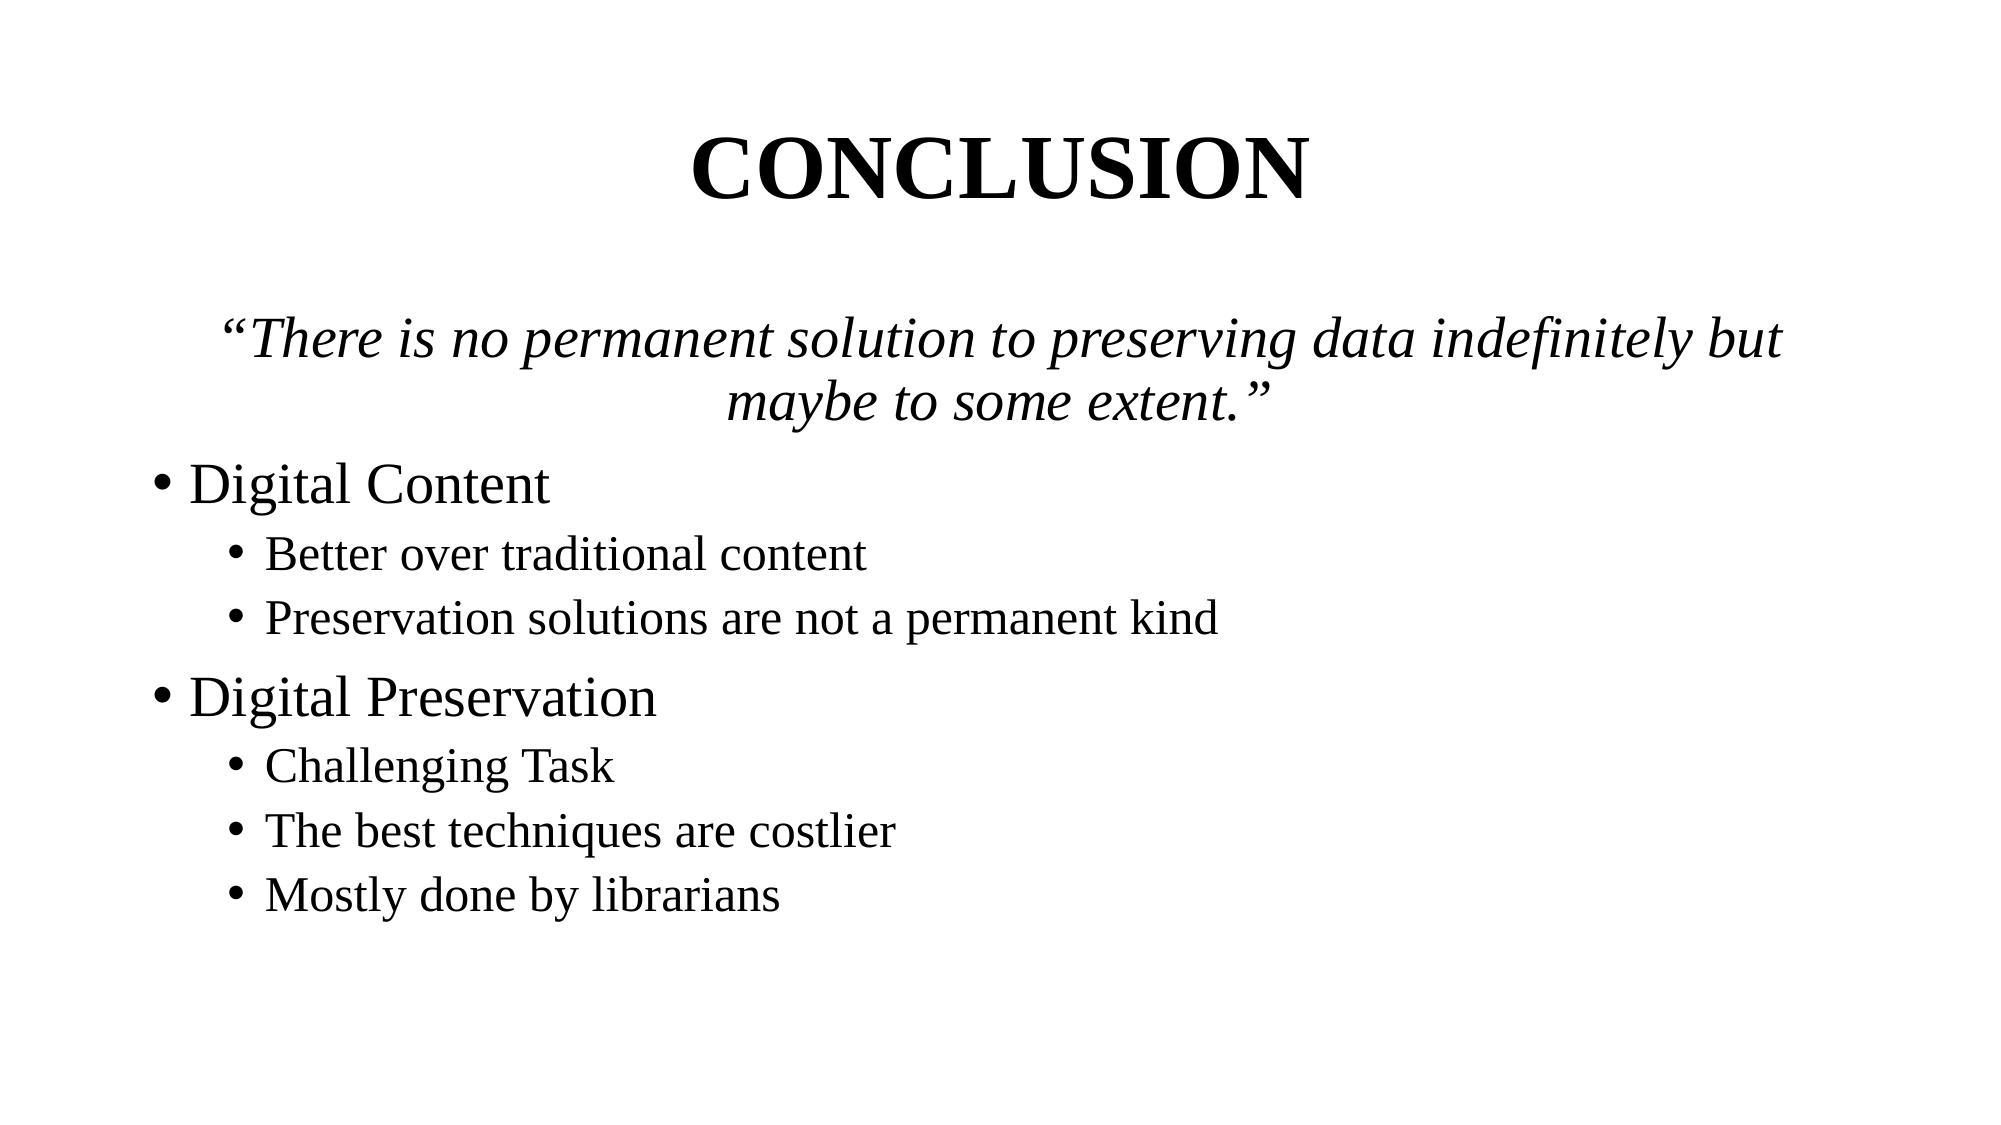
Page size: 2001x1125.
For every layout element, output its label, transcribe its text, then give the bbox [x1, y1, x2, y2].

list “There is no permanent solution to preserving data indefinitely but maybe to some extent.” Digital Content Better over traditional content Preservation solutions are not a permanent kind Digital Preservation Challenging Task The best techniques are costlier Mostly done by librarians [137, 299, 1863, 1014]
title CONCLUSION [137, 59, 1863, 278]
